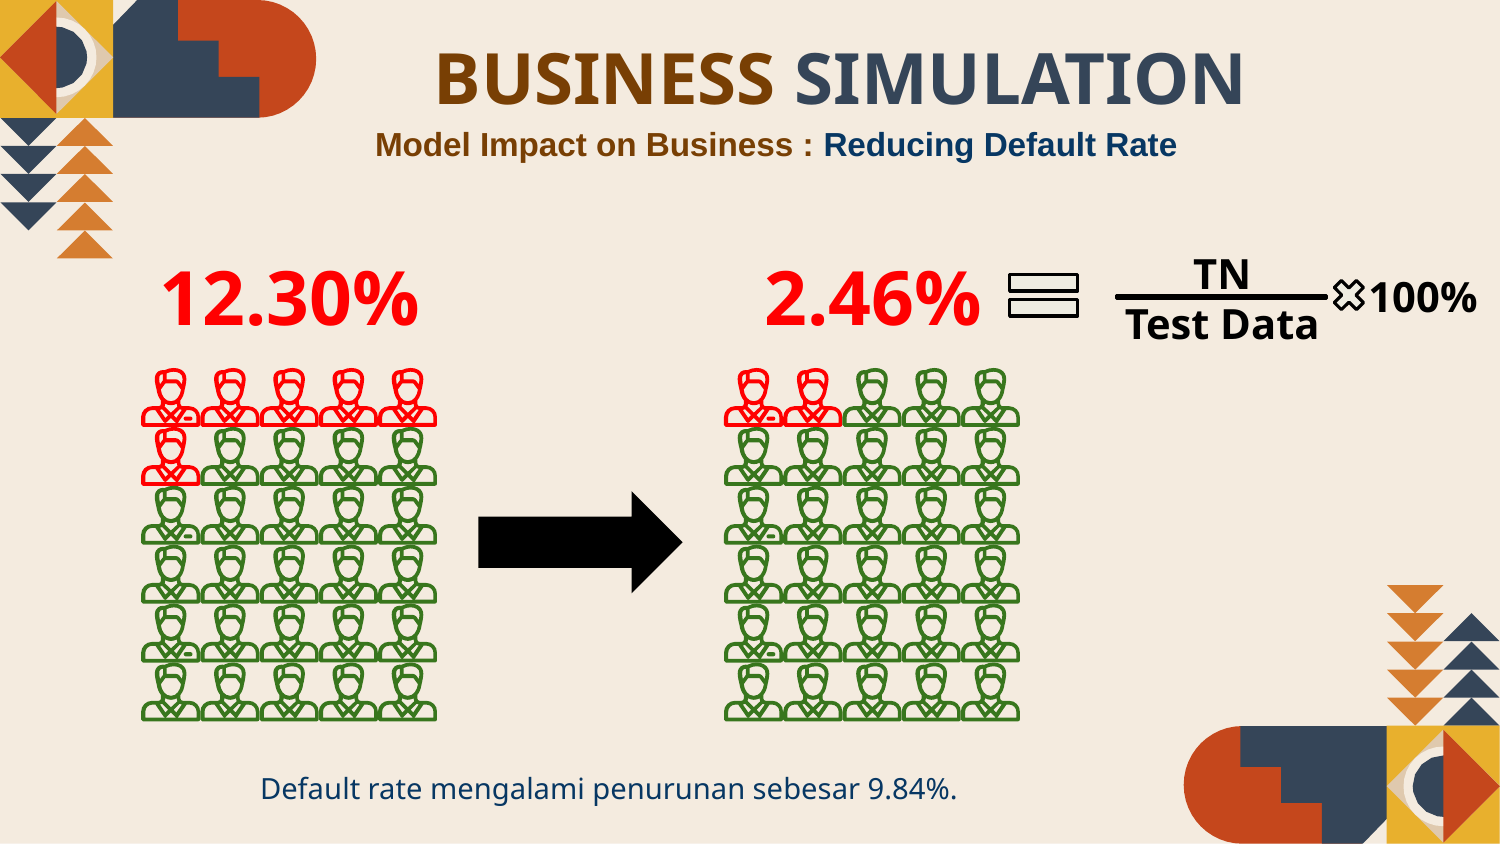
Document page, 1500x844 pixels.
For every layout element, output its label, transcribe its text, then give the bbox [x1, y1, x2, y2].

text_box 100% [1344, 268, 1500, 321]
text_box [842, 662, 902, 722]
text_box [901, 662, 961, 722]
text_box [140, 367, 201, 428]
text_box [378, 367, 437, 427]
text_box [318, 485, 378, 545]
text_box [960, 367, 1020, 427]
text_box [783, 662, 842, 722]
text_box [318, 544, 378, 604]
text_box [259, 603, 319, 663]
text_box [1009, 274, 1063, 291]
text_box [901, 603, 961, 663]
text_box [842, 426, 902, 486]
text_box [140, 603, 201, 663]
text_box [318, 603, 378, 663]
text_box [960, 426, 1020, 486]
text_box [842, 367, 902, 427]
title BUSINESS SIMULATION [431, 31, 1249, 175]
text_box [724, 435, 783, 485]
text_box [724, 671, 783, 722]
text_box [901, 367, 961, 427]
text_box [200, 544, 259, 604]
text_box [1334, 280, 1344, 310]
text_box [140, 485, 201, 545]
text_box [960, 485, 1020, 545]
text_box [842, 603, 902, 663]
text_box Default rate mengalami penurunan sebesar 9.84%. [200, 762, 1018, 813]
text_box [259, 367, 319, 427]
text_box [318, 426, 378, 486]
text_box [205, 367, 259, 427]
text_box [378, 603, 437, 663]
text_box [901, 544, 961, 604]
text_box [1009, 299, 1063, 317]
text_box [259, 485, 319, 545]
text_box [723, 367, 784, 428]
text_box [960, 662, 1020, 722]
text_box [378, 485, 437, 545]
text_box [205, 485, 259, 545]
text_box [788, 485, 842, 545]
text_box [318, 367, 378, 427]
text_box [0, 0, 317, 259]
text_box 2.46% [746, 248, 998, 341]
text_box [200, 426, 259, 486]
text_box [378, 544, 437, 604]
text_box [259, 662, 319, 722]
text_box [1183, 584, 1500, 844]
text_box [259, 426, 319, 486]
text_box [259, 544, 319, 604]
text_box [960, 603, 1020, 663]
text_box [141, 553, 200, 603]
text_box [723, 603, 784, 663]
text_box [783, 544, 842, 604]
text_box TN Test Data [1063, 245, 1380, 348]
text_box [478, 491, 683, 594]
text_box Model Impact on Business : Reducing Default Rate [343, 120, 1218, 163]
text_box [724, 553, 783, 603]
text_box 12.30% [145, 248, 433, 341]
text_box [378, 662, 437, 722]
text_box [960, 544, 1020, 604]
text_box [788, 603, 842, 663]
text_box [141, 435, 200, 485]
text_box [723, 485, 784, 545]
text_box [205, 603, 260, 663]
text_box [901, 485, 961, 545]
text_box [200, 662, 260, 722]
text_box [842, 485, 902, 545]
text_box [788, 367, 842, 427]
text_box [141, 671, 200, 722]
text_box [1116, 295, 1327, 299]
text_box [842, 544, 902, 604]
text_box [378, 426, 437, 486]
text_box [318, 662, 378, 722]
text_box [901, 426, 961, 486]
text_box [783, 426, 842, 486]
